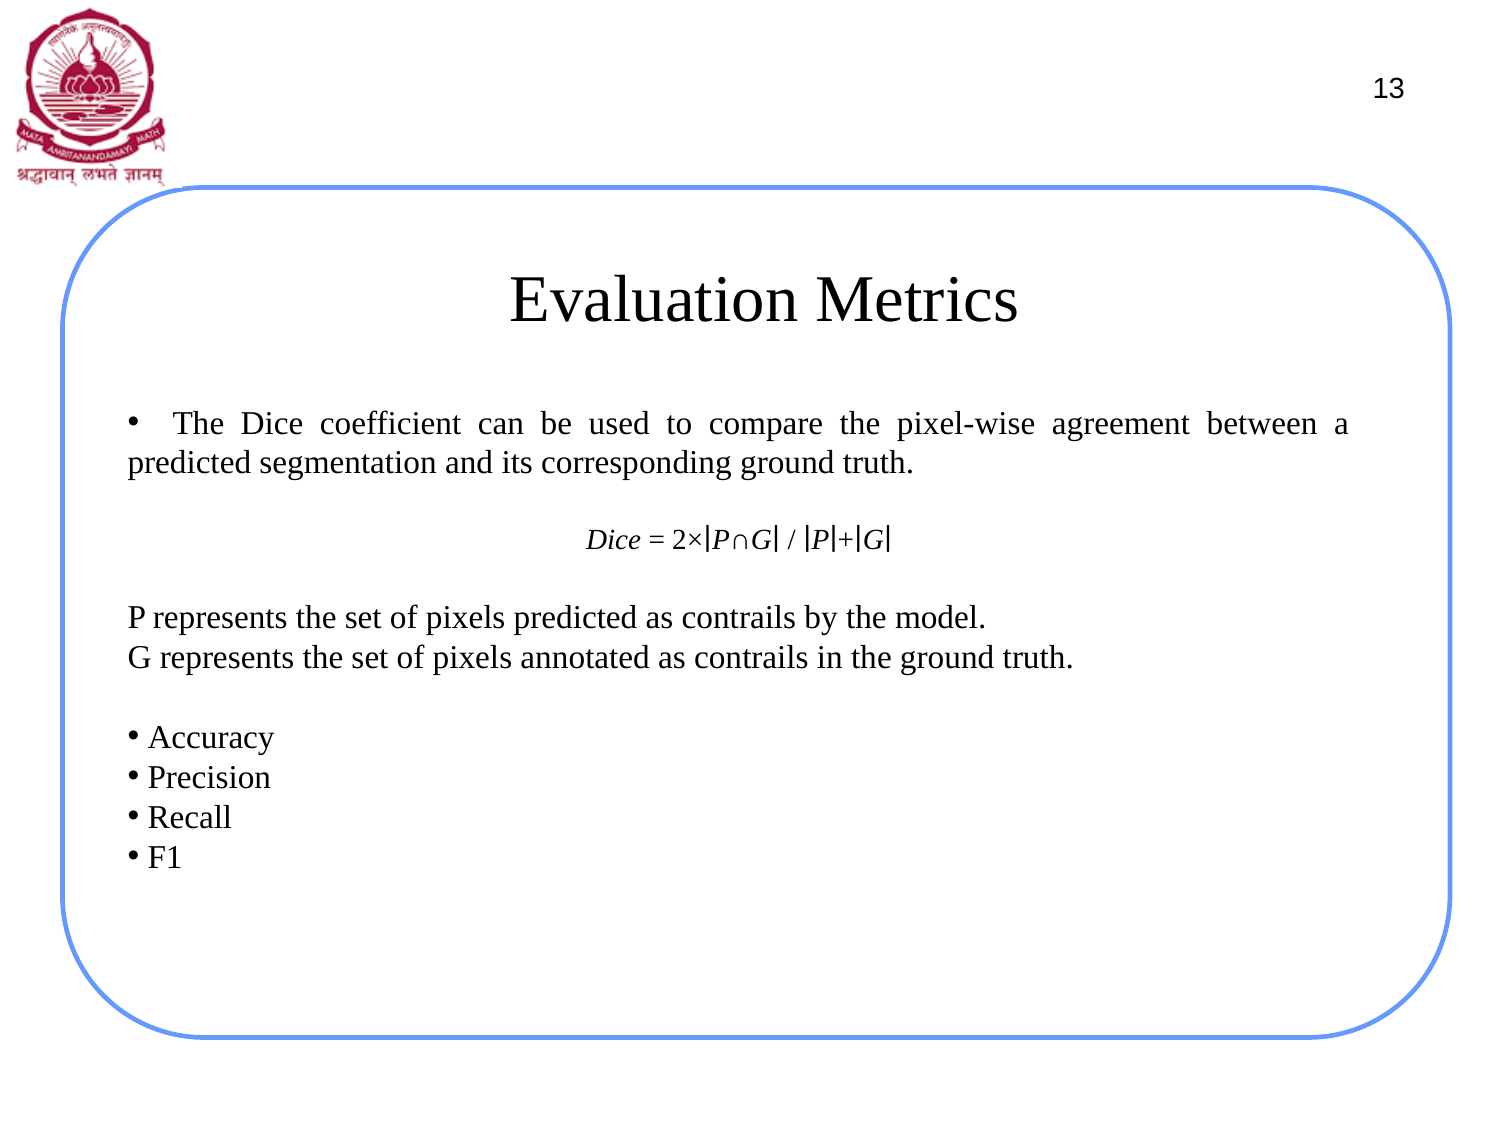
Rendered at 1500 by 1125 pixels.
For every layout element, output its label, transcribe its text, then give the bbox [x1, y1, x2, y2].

text_box The Dice coefficient can be used to compare the pixel-wise agreement between a predicted segmentation and its corresponding ground truth. Dice = 2×∣P∩G∣​ / ∣P∣+∣G∣ P represents the set of pixels predicted as contrails by the model. G represents the set of pixels annotated as contrails in the ground truth. Accuracy Precision Recall F1 [112, 393, 1367, 923]
title Evaluation Metrics [164, 221, 1366, 369]
picture [0, 6, 182, 188]
slide_number 13 [1364, 61, 1414, 114]
